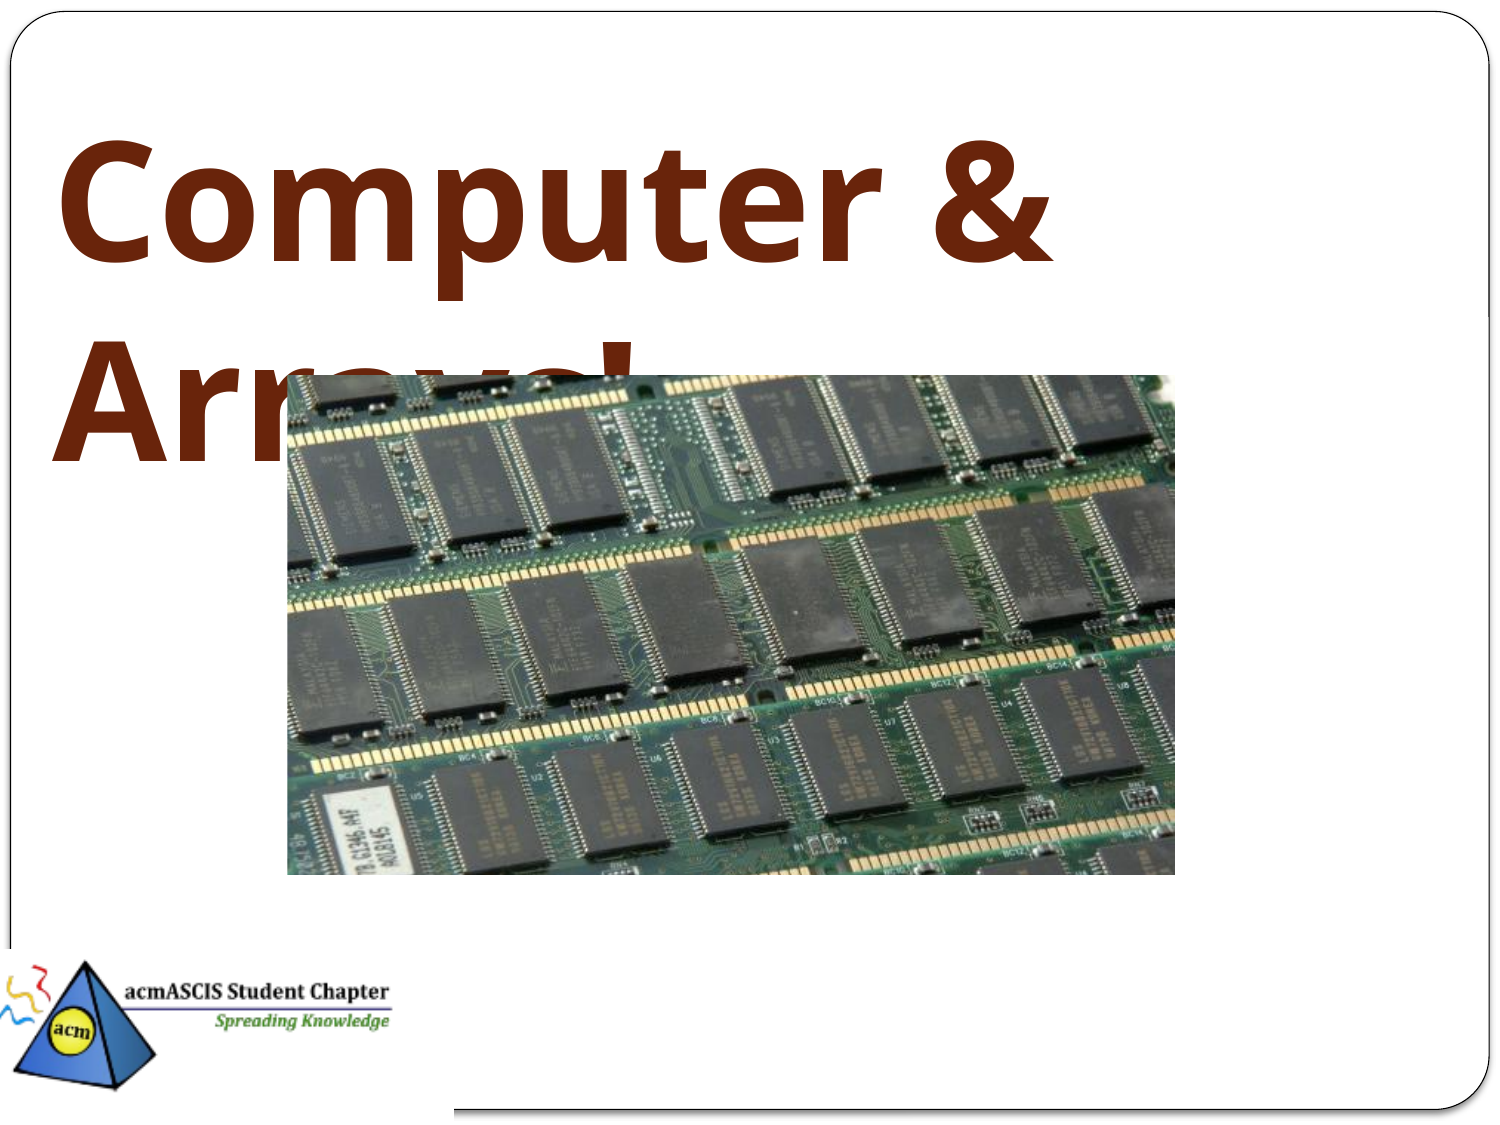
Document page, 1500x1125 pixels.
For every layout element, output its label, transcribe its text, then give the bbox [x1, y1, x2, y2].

picture [287, 374, 1176, 876]
picture [0, 949, 454, 1125]
text_box Computer & Arrays! [37, 87, 1500, 329]
